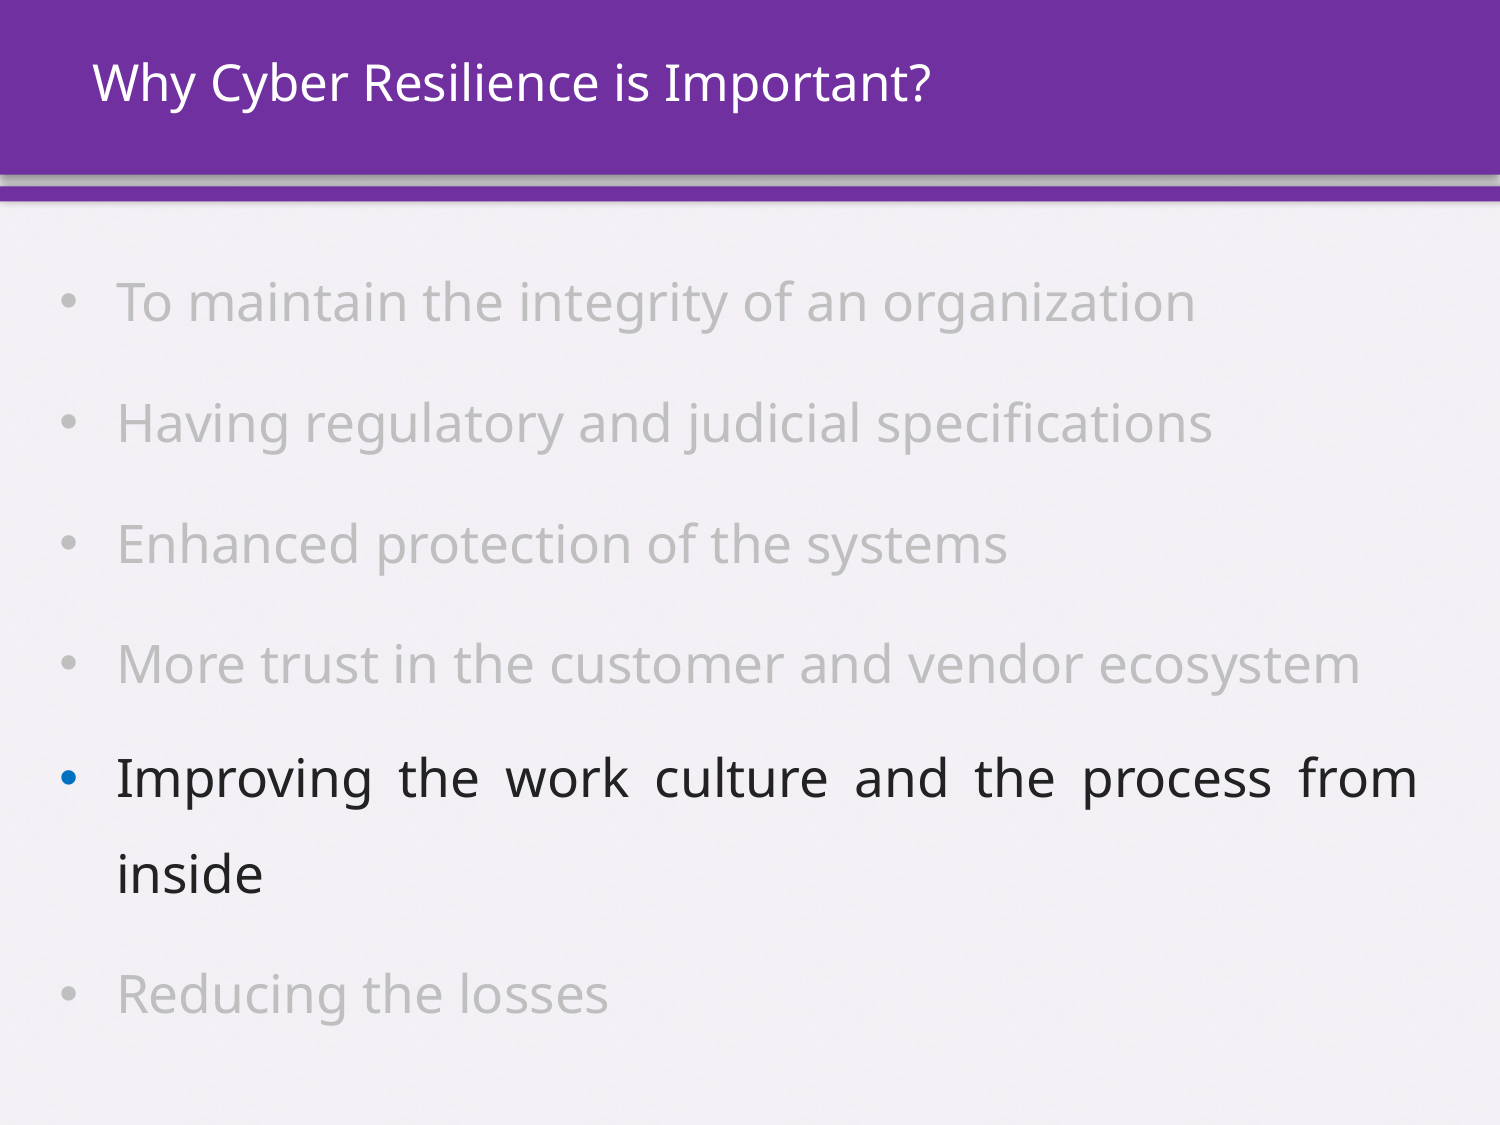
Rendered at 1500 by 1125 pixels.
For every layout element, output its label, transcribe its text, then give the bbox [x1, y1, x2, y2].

list To maintain the integrity of an organization Having regulatory and judicial specifications Enhanced protection of the systems More trust in the customer and vendor ecosystem Improving the work culture and the process from inside Reducing the losses [44, 223, 1464, 1043]
title Why Cyber Resilience is Important? [77, 0, 1464, 175]
